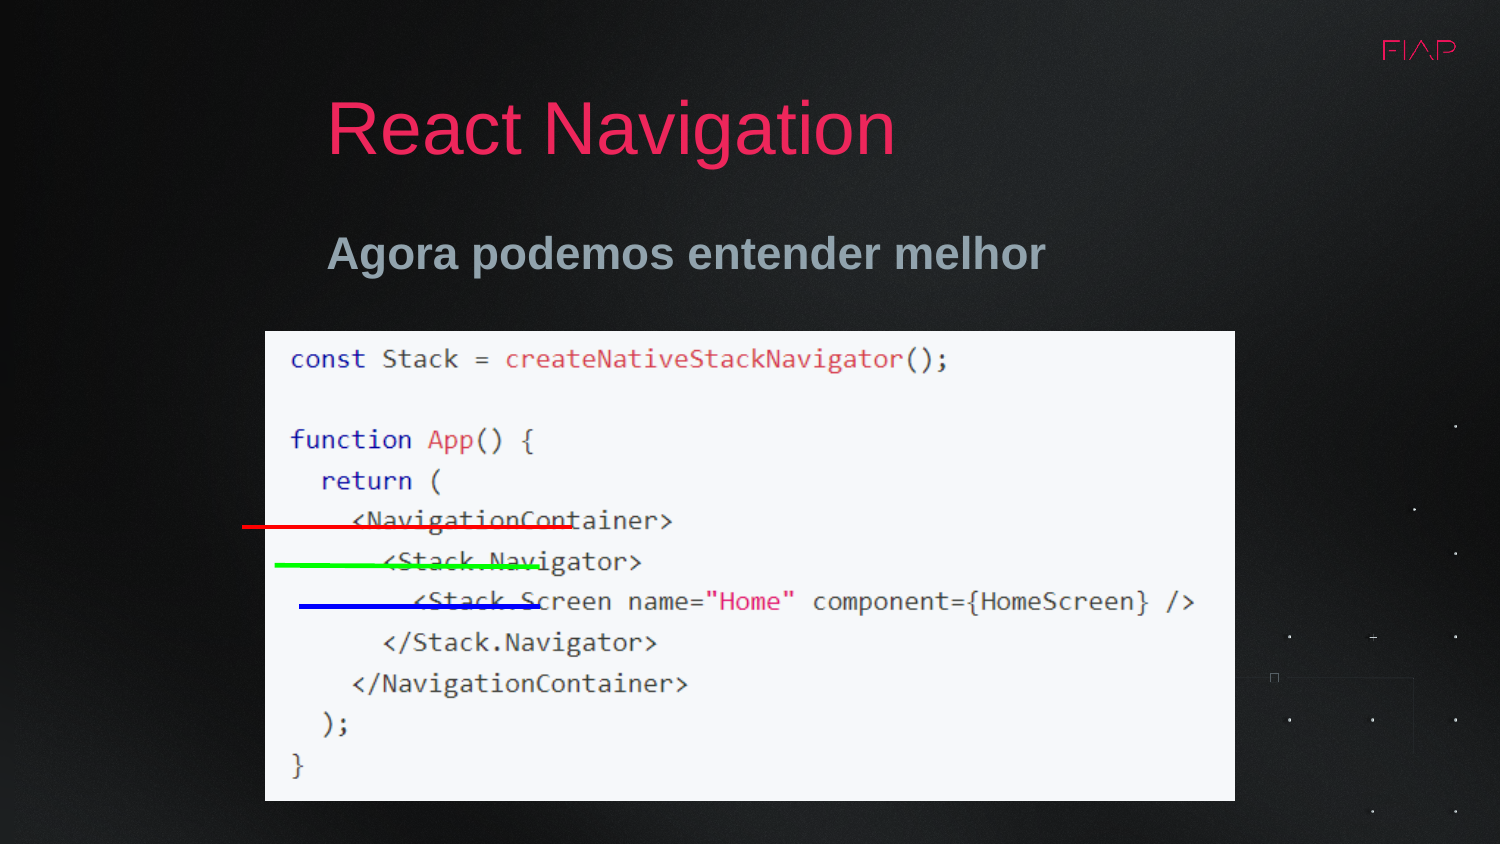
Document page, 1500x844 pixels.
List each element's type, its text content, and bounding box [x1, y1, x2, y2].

picture [0, 0, 1500, 844]
text_box React Navigation [311, 72, 1126, 177]
text_box Agora podemos entender melhor [311, 216, 1292, 387]
